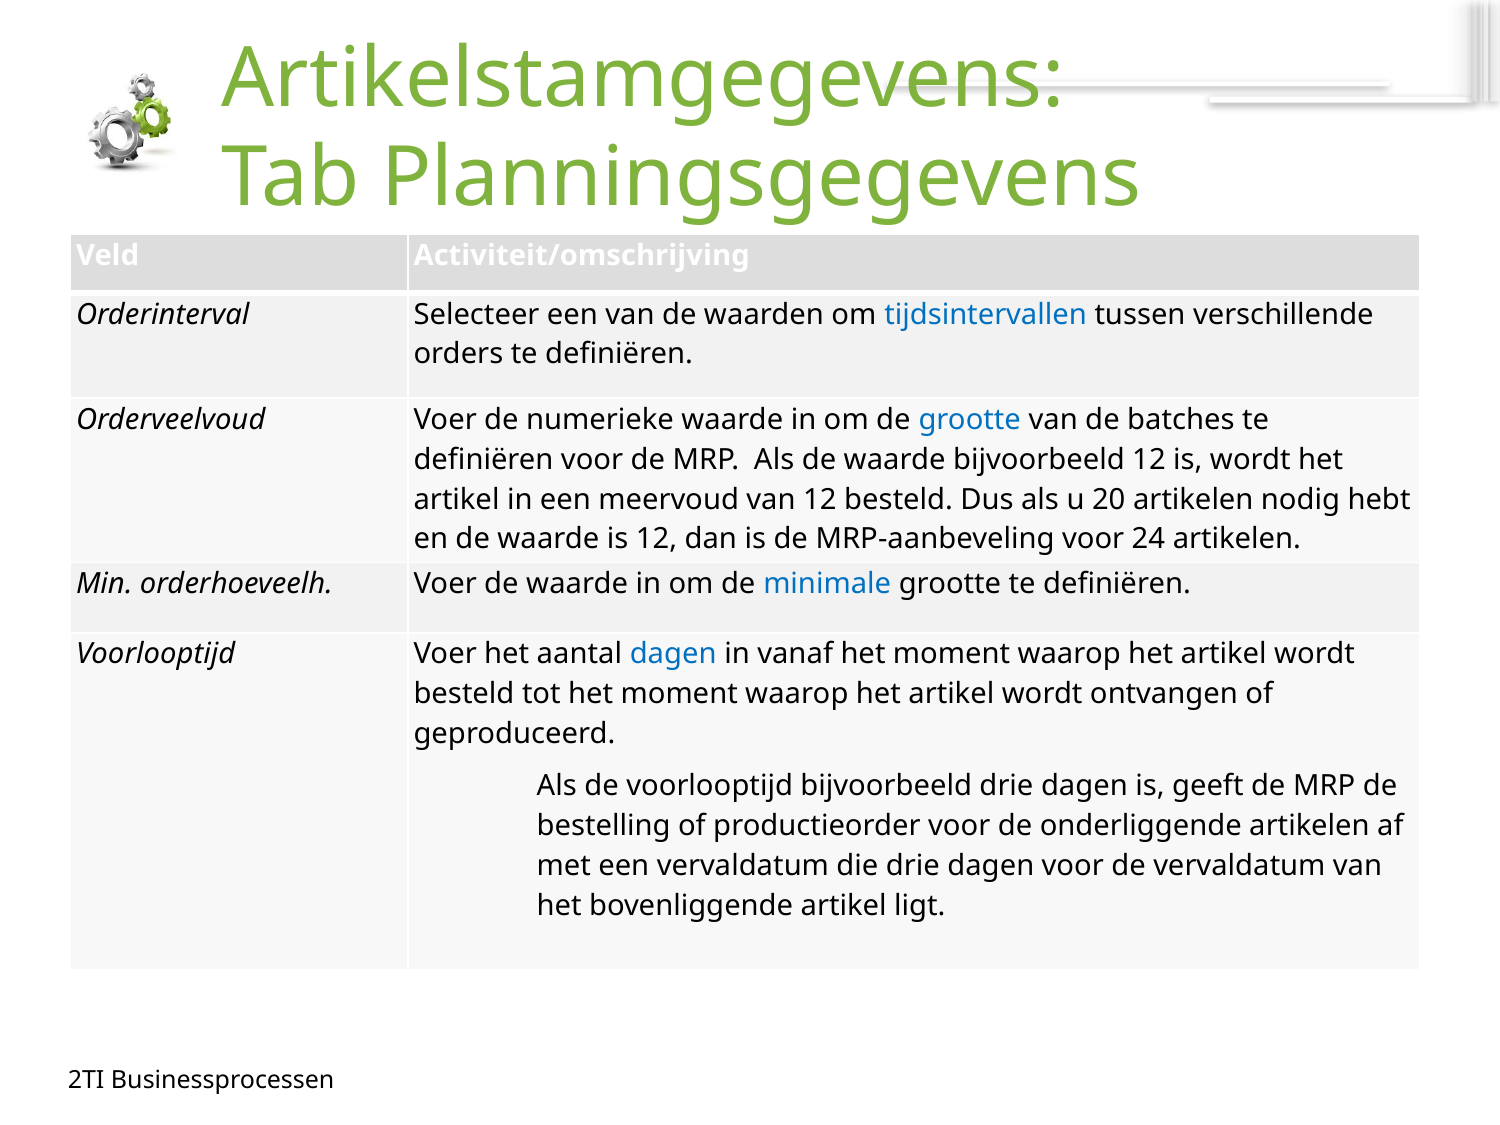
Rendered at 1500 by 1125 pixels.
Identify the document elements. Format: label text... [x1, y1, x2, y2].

table_header Activiteit/omschrijving [409, 235, 1419, 290]
table_cell Voer het aantal dagen in vanaf het moment waarop het artikel wordt besteld tot het moment waarop het artikel wordt ontvangen of geproduceerd. Als de voorlooptijd bijvoorbeeld drie dagen is, geeft de MRP de bestelling of productieorder voor de onderliggende artikelen af met een vervaldatum die drie dagen voor de vervaldatum van het bovenliggende artikel ligt. [409, 634, 1419, 969]
table_cell Orderinterval [71, 296, 407, 397]
table_cell Voer de waarde in om de minimale grootte te definiëren. [409, 563, 1419, 632]
table_cell Orderveelvoud [71, 399, 407, 562]
table_cell Selecteer een van de waarden om tijdsintervallen tussen verschillende orders te definiëren. [409, 296, 1419, 397]
table_cell Min. orderhoeveelh. [71, 563, 407, 632]
table_cell Voer de numerieke waarde in om de grootte van de batches te definiëren voor de MRP. Als de waarde bijvoorbeeld 12 is, wordt het artikel in een meervoud van 12 besteld. Dus als u 20 artikelen nodig hebt en de waarde is 12, dan is de MRP-aanbeveling voor 24 artikelen. [409, 399, 1419, 562]
title Artikelstamgegevens: Tab Planningsgegevens [206, 35, 1418, 211]
picture [78, 69, 186, 176]
table_cell Voorlooptijd [71, 634, 407, 969]
table_header Veld [71, 235, 407, 290]
